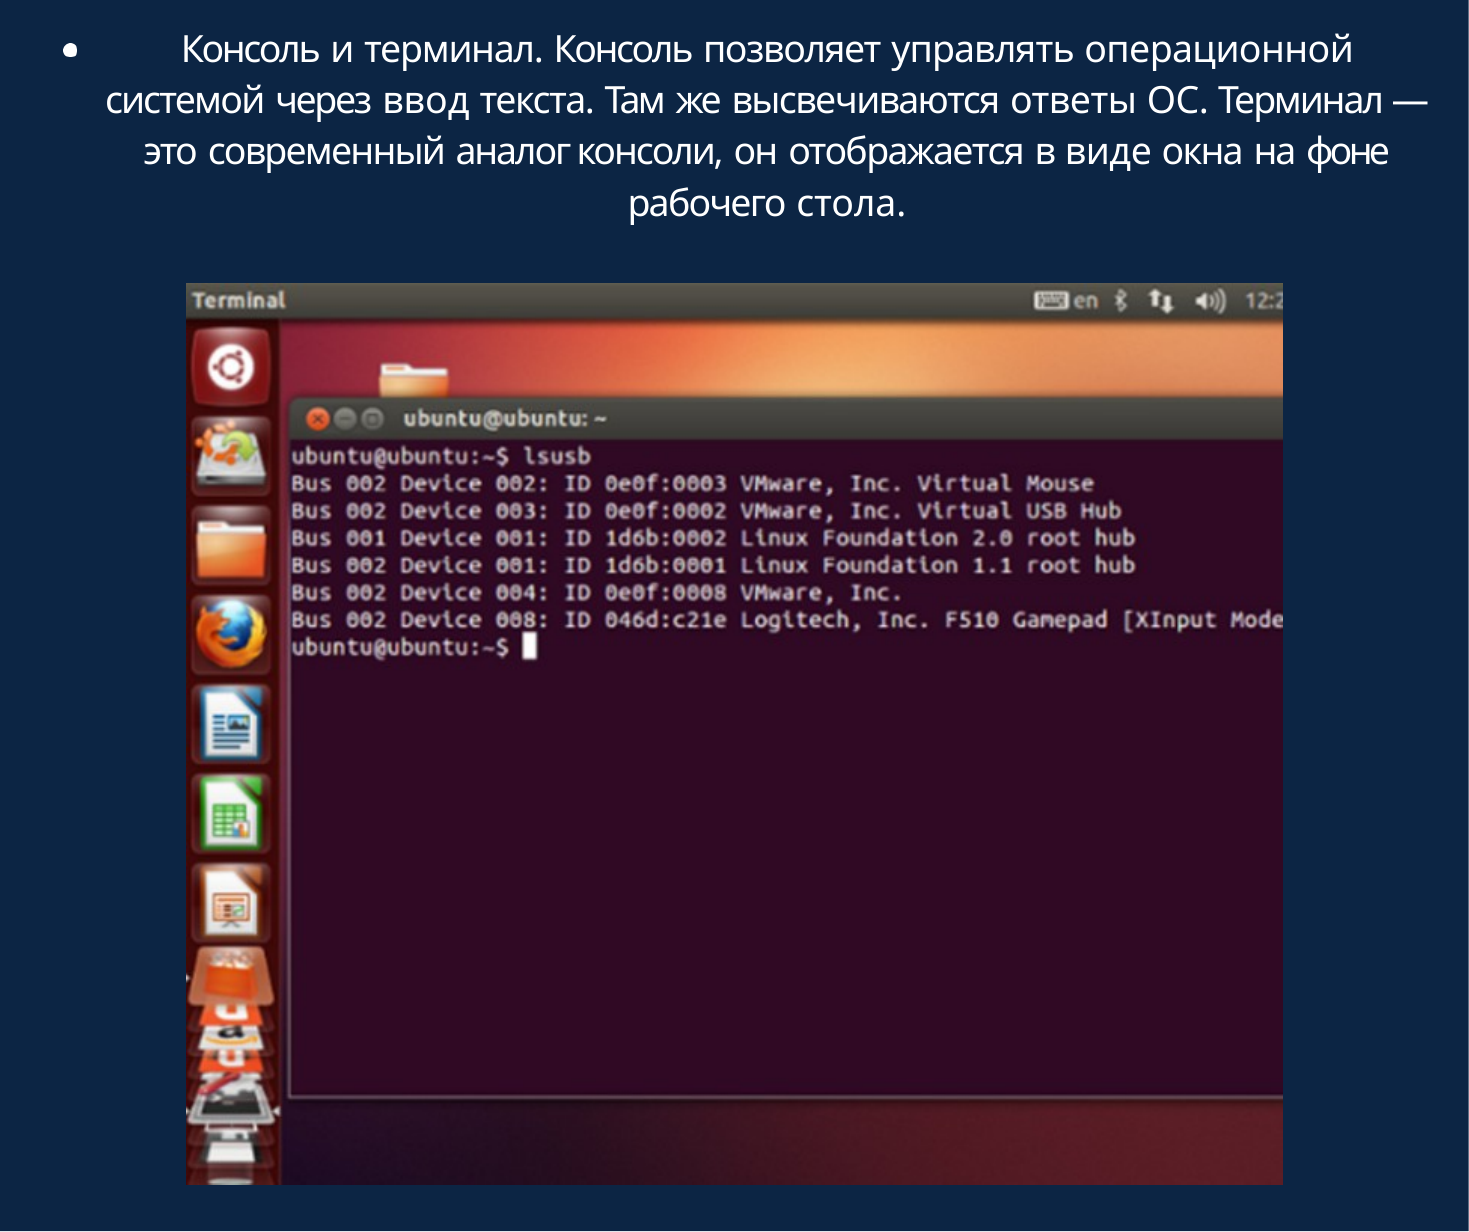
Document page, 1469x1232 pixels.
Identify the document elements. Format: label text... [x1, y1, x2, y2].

text_box Консоль и терминал. Консоль позволяет управлять операционной системой через ввод текста. Там же высвечиваются ответы ОС. Терминал — это современный аналог консоли, он отображается в виде окна на фоне рабочего стола. [98, 16, 1434, 224]
picture [185, 282, 1284, 1185]
picture [63, 43, 77, 57]
